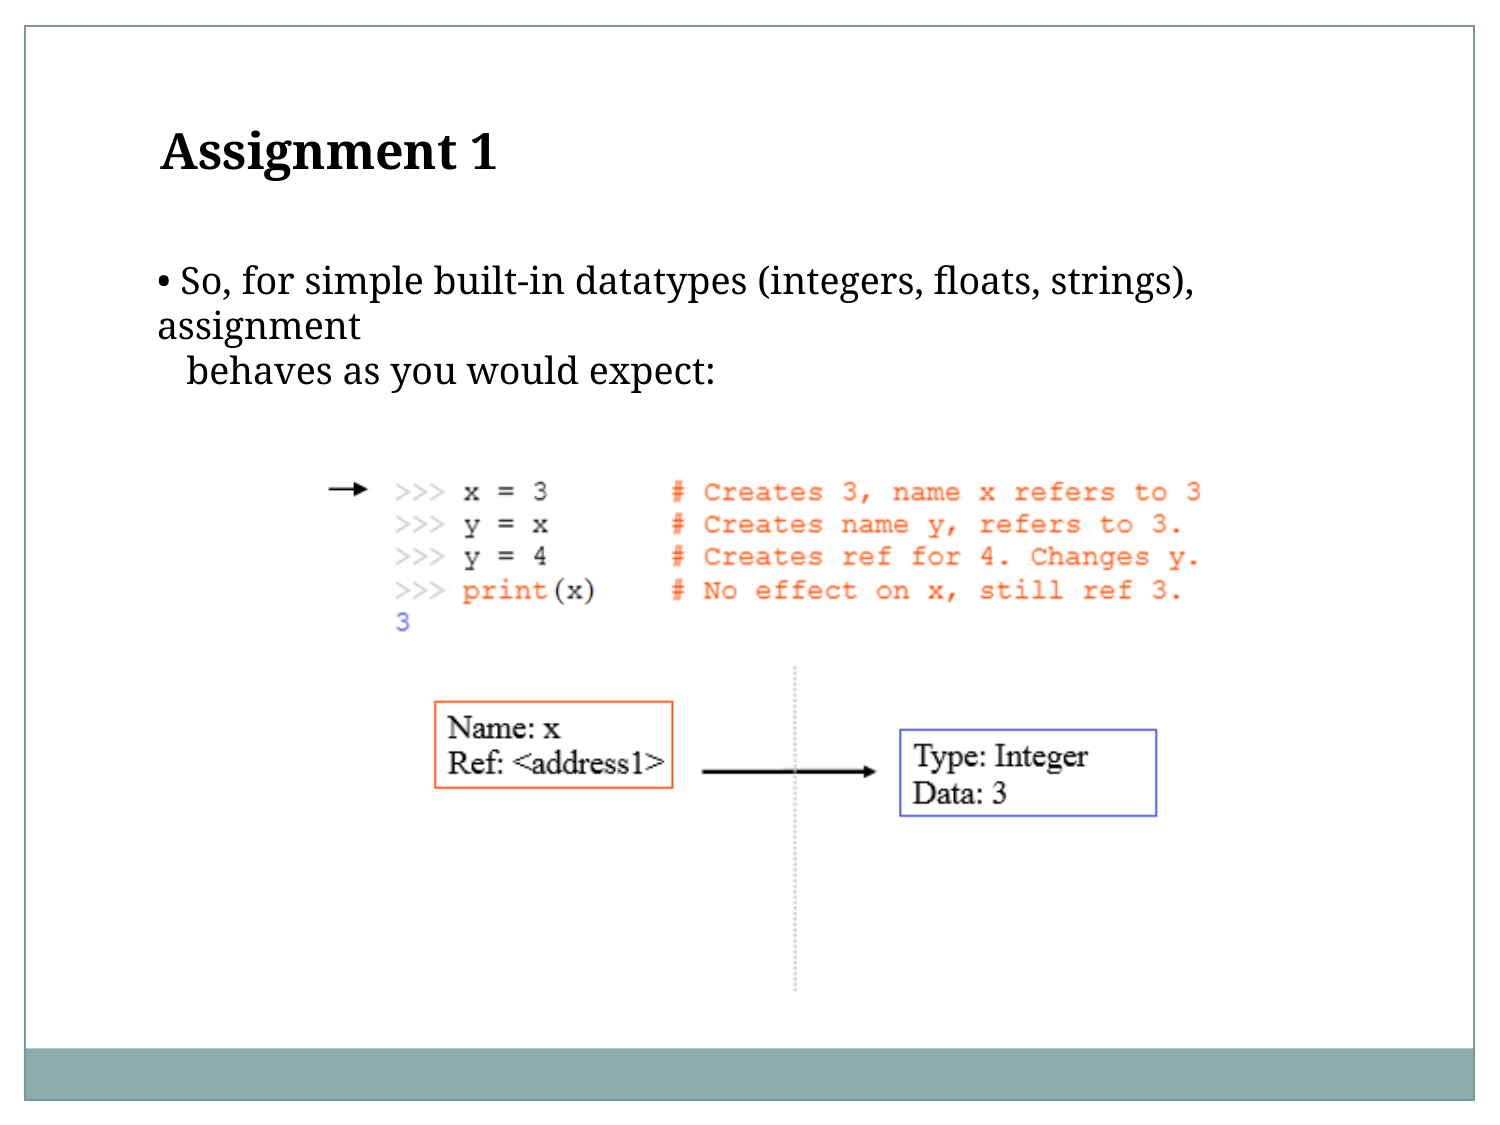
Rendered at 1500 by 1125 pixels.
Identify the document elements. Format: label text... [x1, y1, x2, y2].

text_box • So, for simple built-in datatypes (integers, floats, strings), assignment behaves as you would expect: [142, 249, 1380, 400]
picture [324, 462, 1211, 641]
picture [401, 661, 1180, 995]
text_box Assignment 1 [145, 112, 514, 188]
